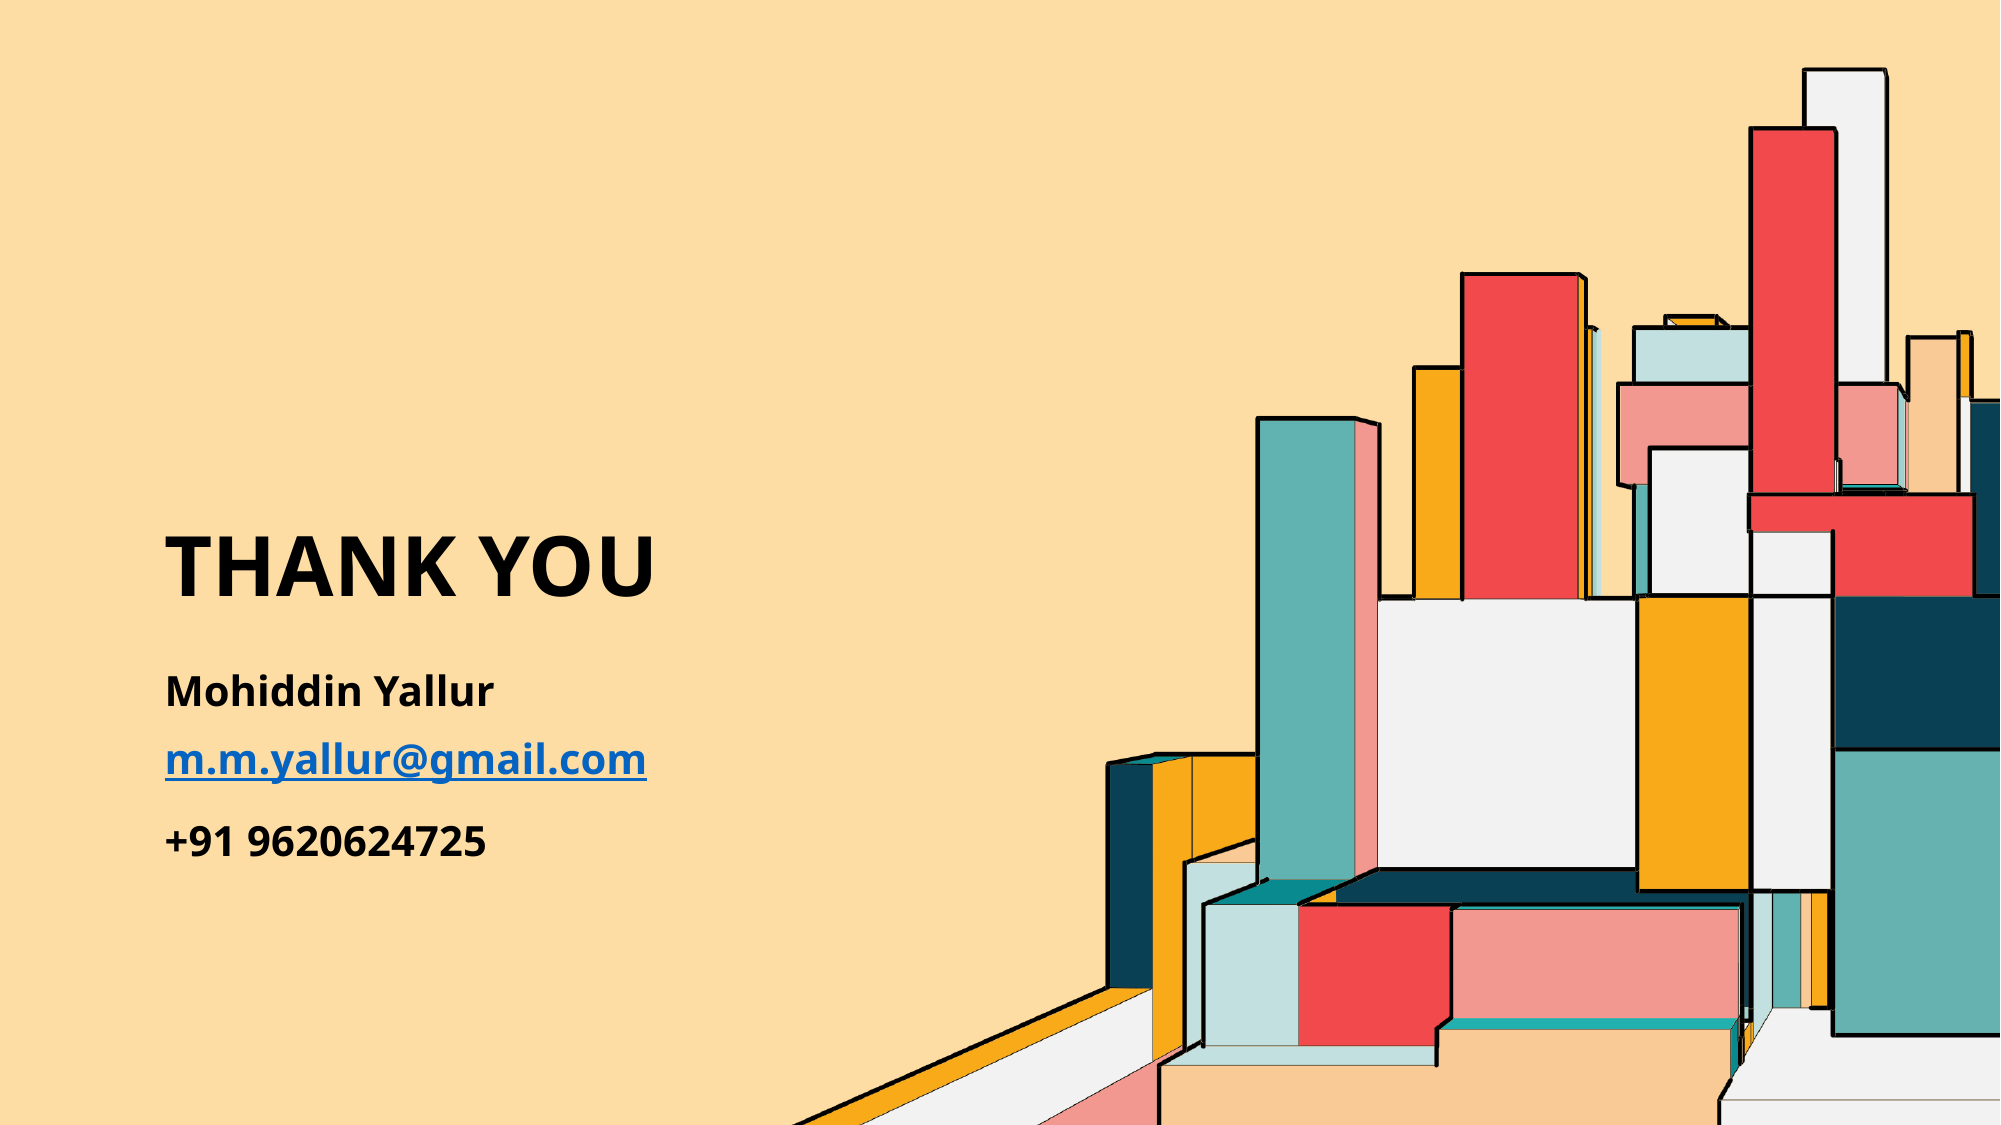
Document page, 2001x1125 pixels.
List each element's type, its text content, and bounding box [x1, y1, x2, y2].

list Mohiddin Yallur m.m.yallur@gmail.com +91 9620624725 [149, 657, 1100, 1043]
title Thank you [149, 82, 1097, 622]
picture [734, 66, 2000, 1125]
